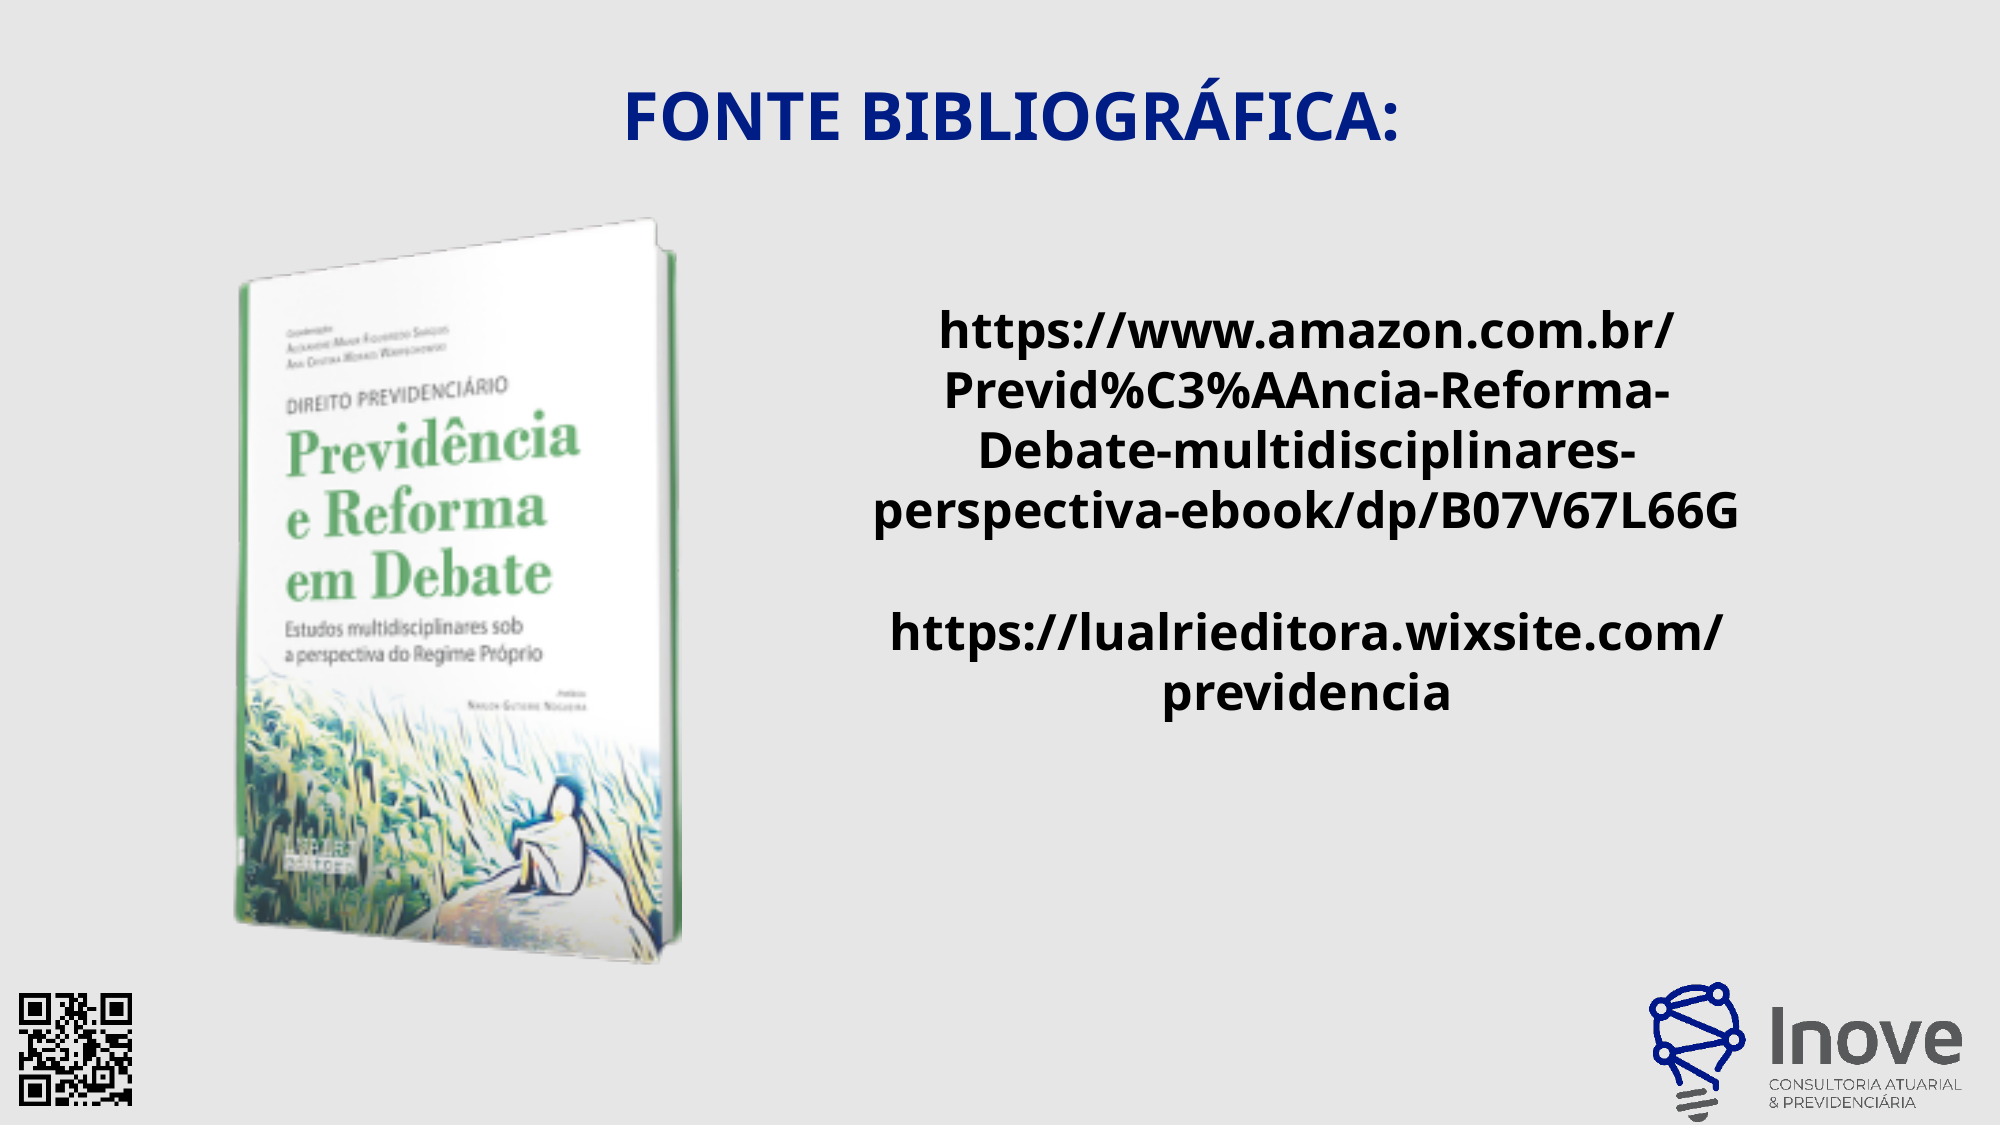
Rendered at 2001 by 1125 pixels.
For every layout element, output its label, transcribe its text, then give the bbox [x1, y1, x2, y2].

text_box FONTE BIBLIOGRÁFICA: [232, 66, 1792, 161]
text_box https://lualrieditora.wixsite.com/previdencia [846, 592, 1768, 728]
picture [19, 993, 132, 1106]
picture [1649, 982, 1962, 1122]
text_box https://www.amazon.com.br/Previd%C3%AAncia-Reforma-Debate-multidisciplinares-perspectiva-ebook/dp/B07V67L66G [846, 290, 1768, 546]
picture [231, 215, 682, 970]
